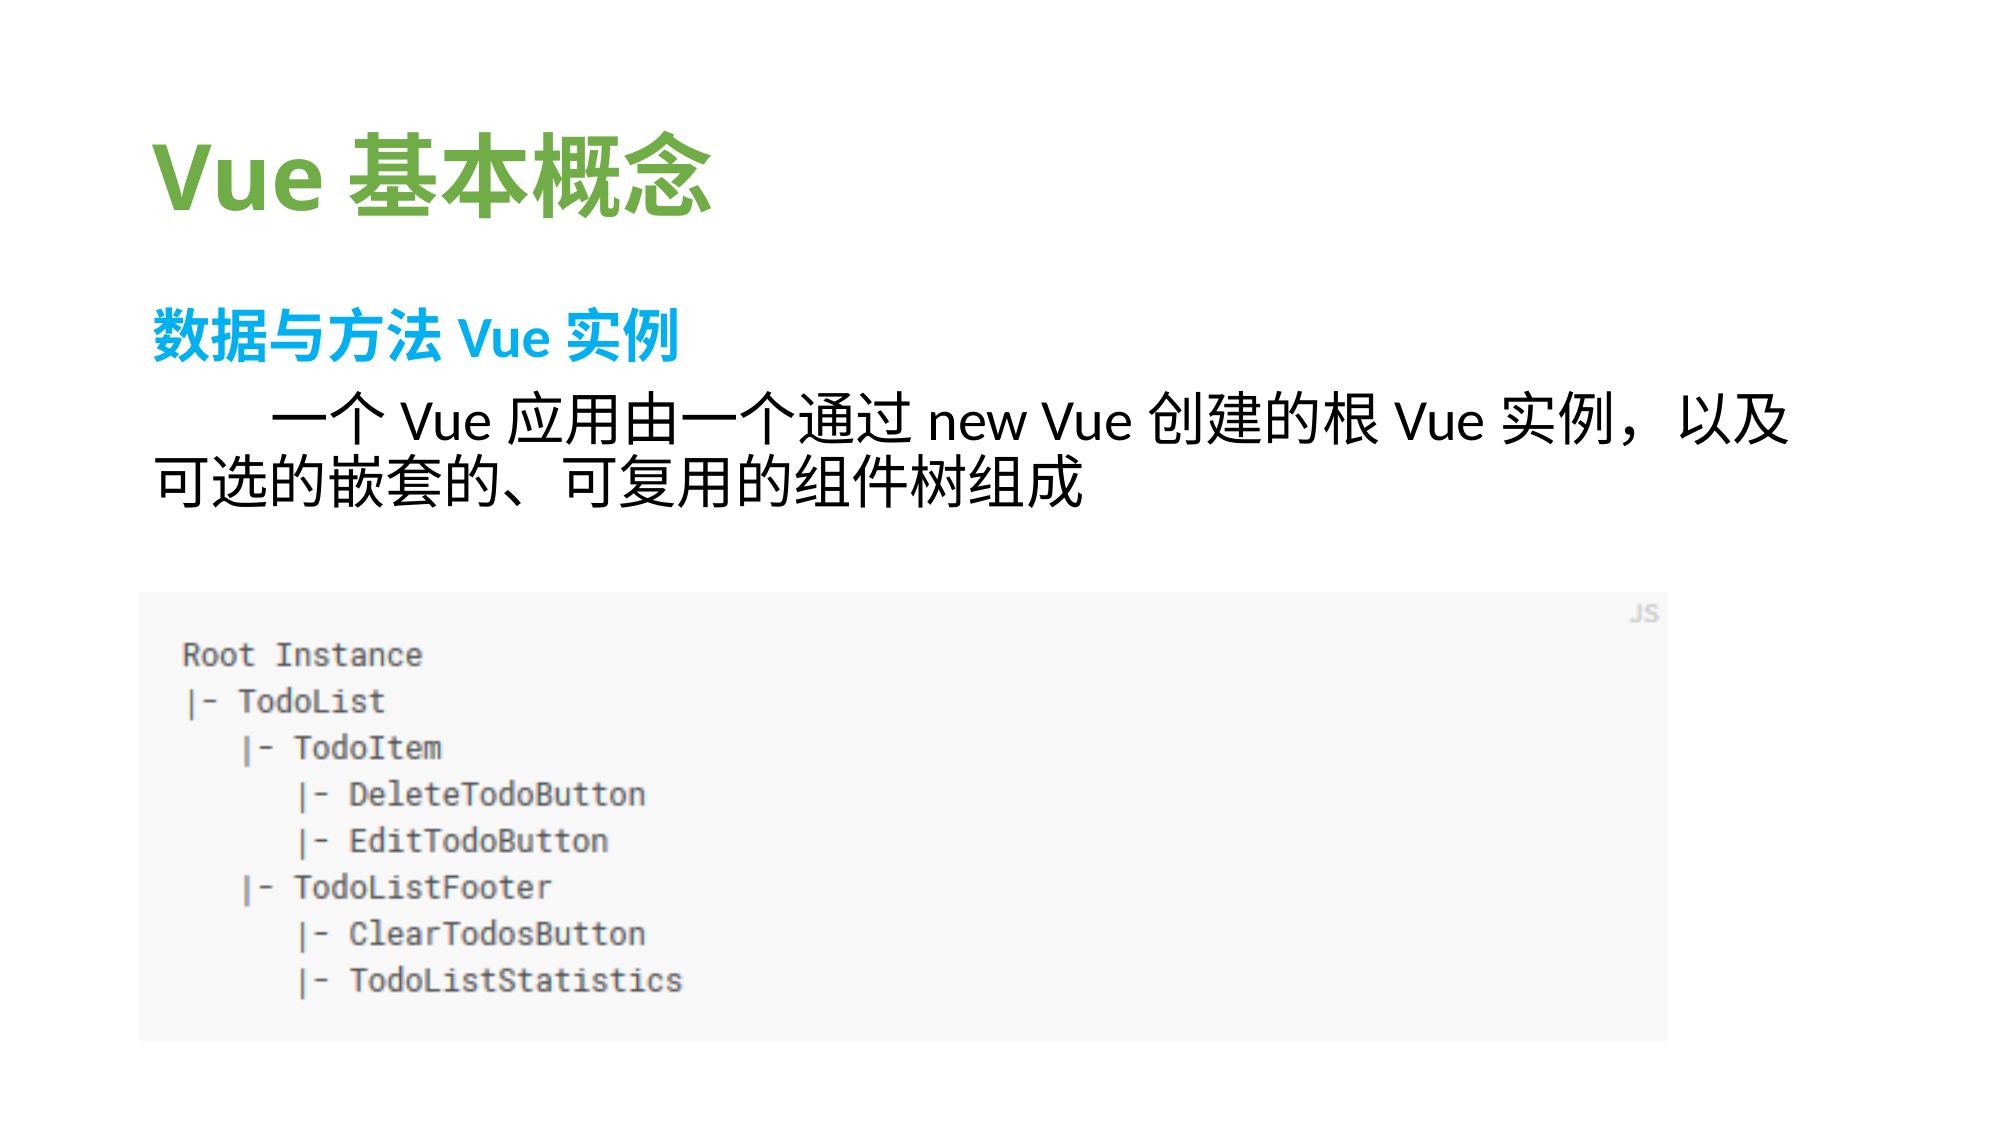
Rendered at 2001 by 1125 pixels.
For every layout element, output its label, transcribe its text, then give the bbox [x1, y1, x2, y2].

text_box Vue基本概念 [137, 71, 1863, 290]
picture [137, 592, 1668, 1057]
list 数据与方法Vue实例 一个Vue应用由一个通过new Vue创建的根Vue实例，以及可选的嵌套的、可复用的组件树组成 [137, 299, 1863, 573]
